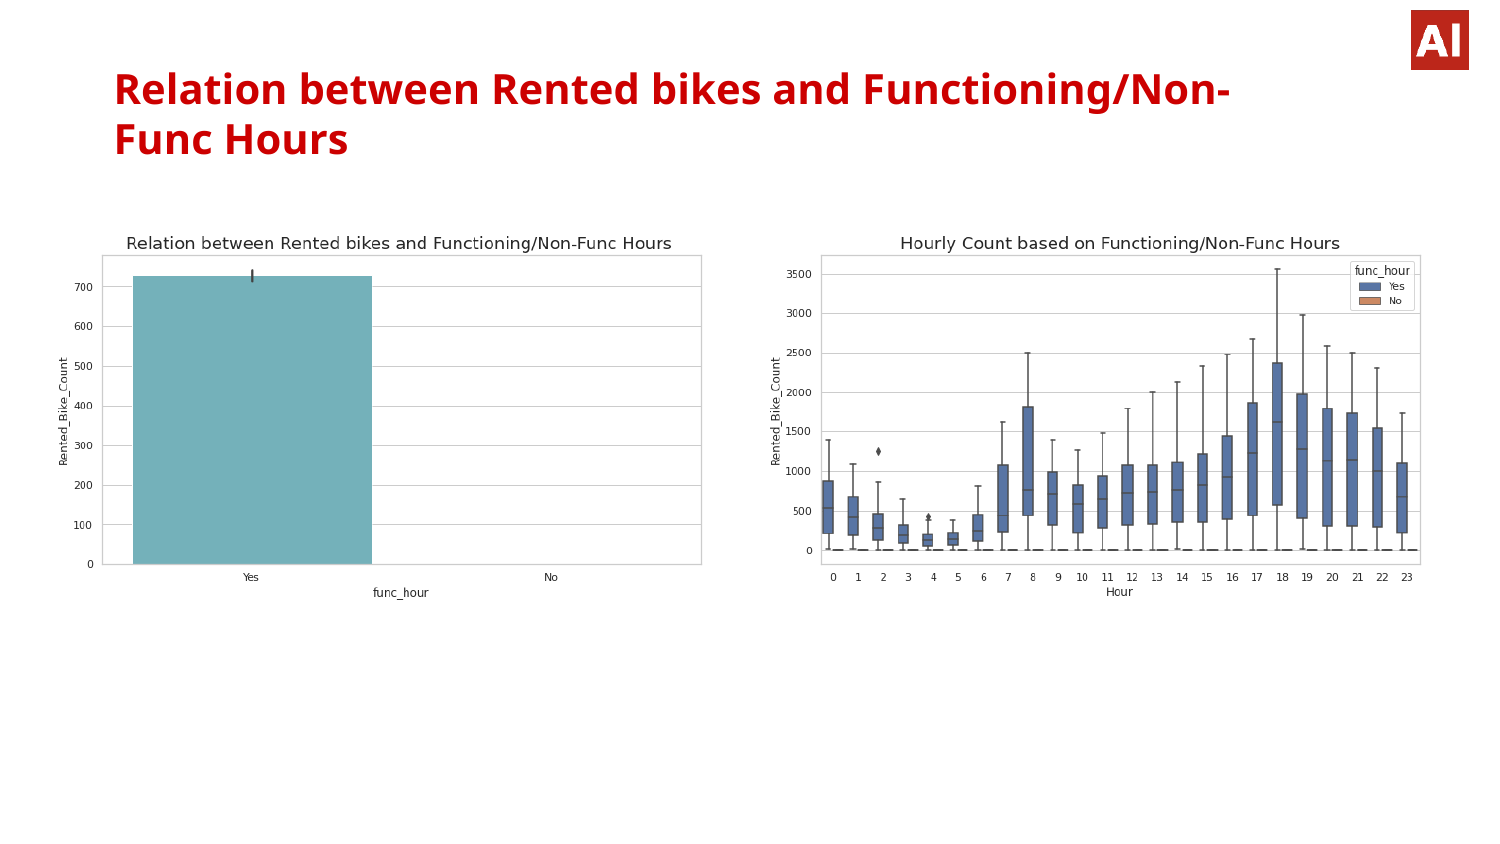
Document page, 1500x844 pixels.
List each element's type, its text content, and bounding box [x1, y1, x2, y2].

picture [49, 229, 1426, 605]
picture [1411, 10, 1469, 70]
title Relation between Rented bikes and Functioning/Non-Func Hours [113, 60, 1325, 205]
